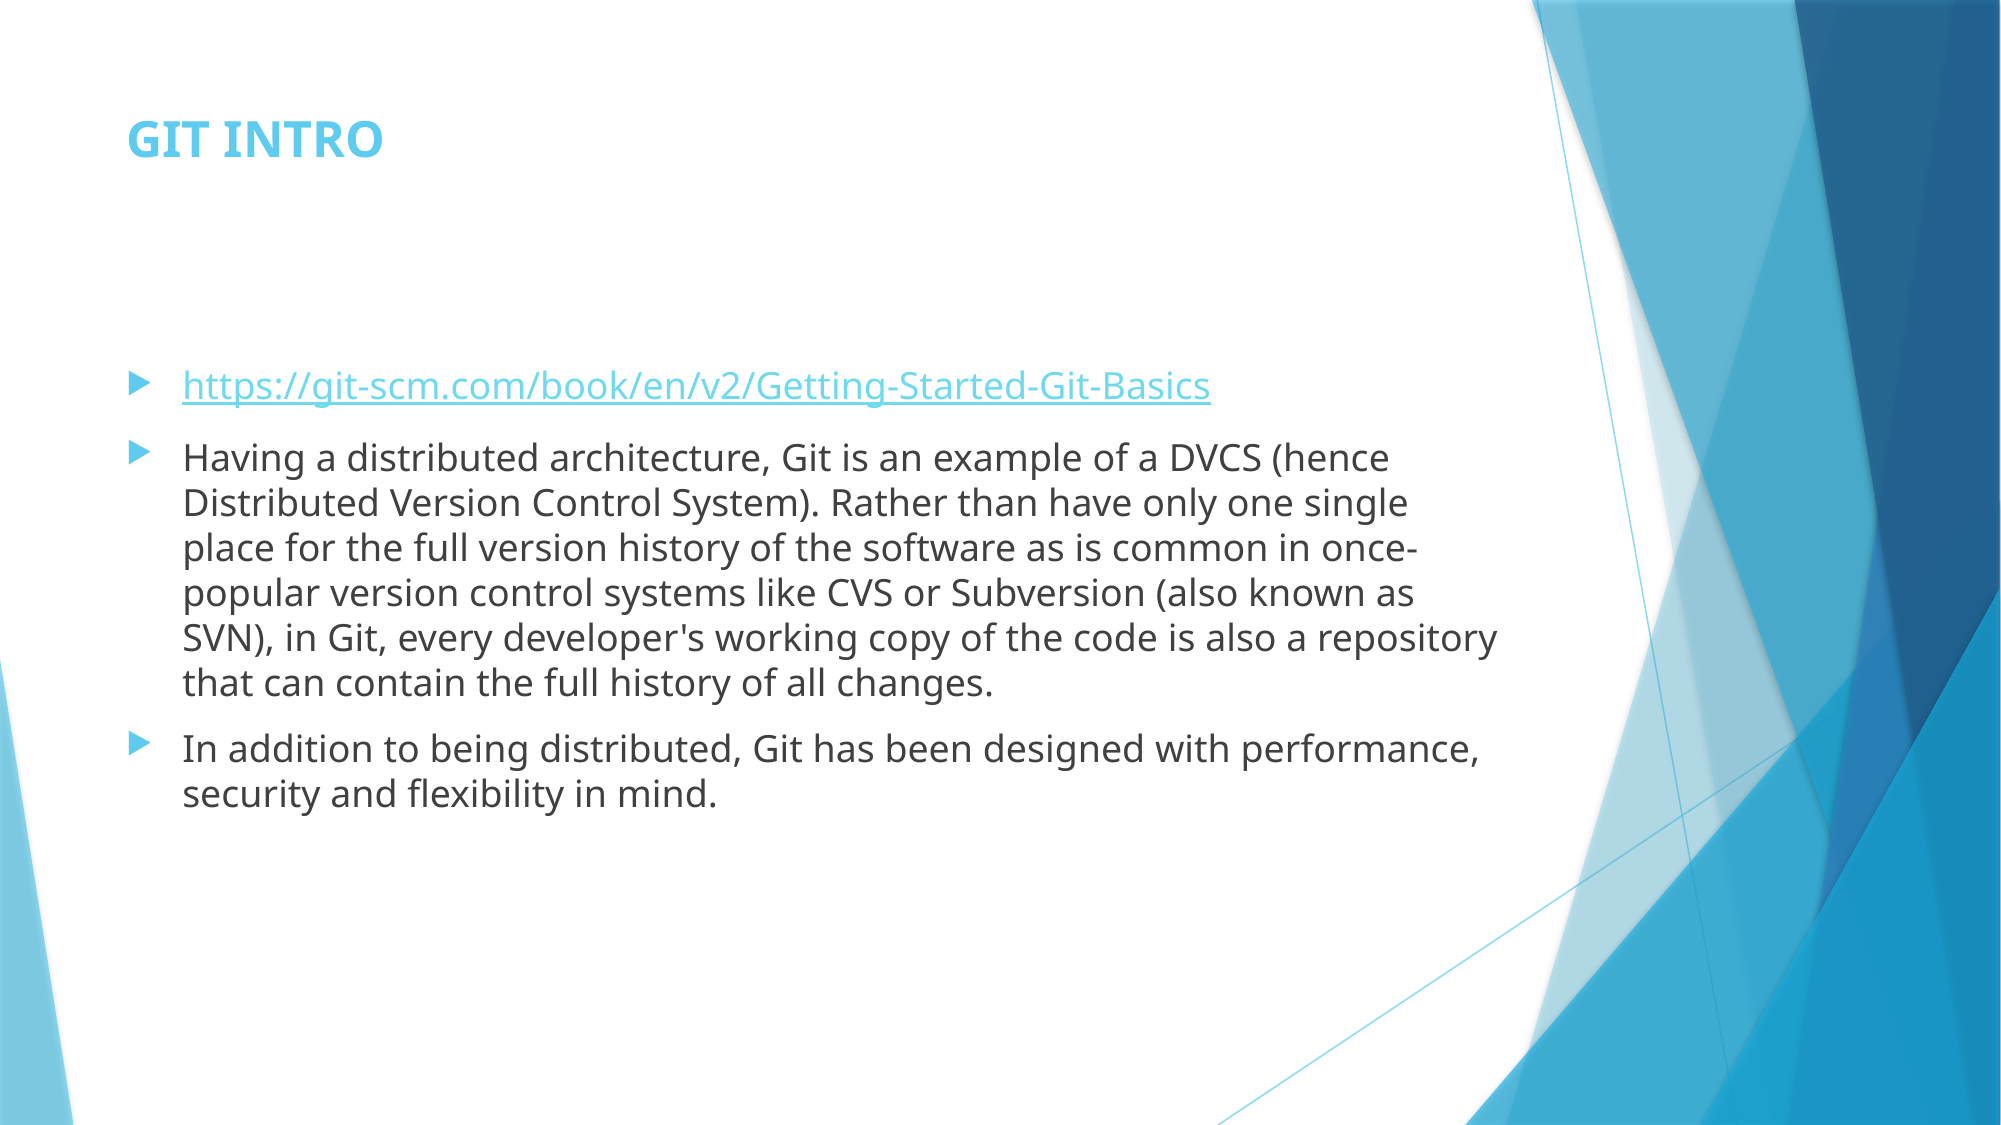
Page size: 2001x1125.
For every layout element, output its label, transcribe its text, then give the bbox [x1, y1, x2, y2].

title GIT INTRO [111, 99, 1522, 317]
list https://git-scm.com/book/en/v2/Getting-Started-Git-Basics Having a distributed architecture, Git is an example of a DVCS (hence Distributed Version Control System). Rather than have only one single place for the full version history of the software as is common in once-popular version control systems like CVS or Subversion (also known as SVN), in Git, every developer's working copy of the code is also a repository that can contain the full history of all changes. In addition to being distributed, Git has been designed with performance, security and flexibility in mind. [111, 354, 1522, 992]
